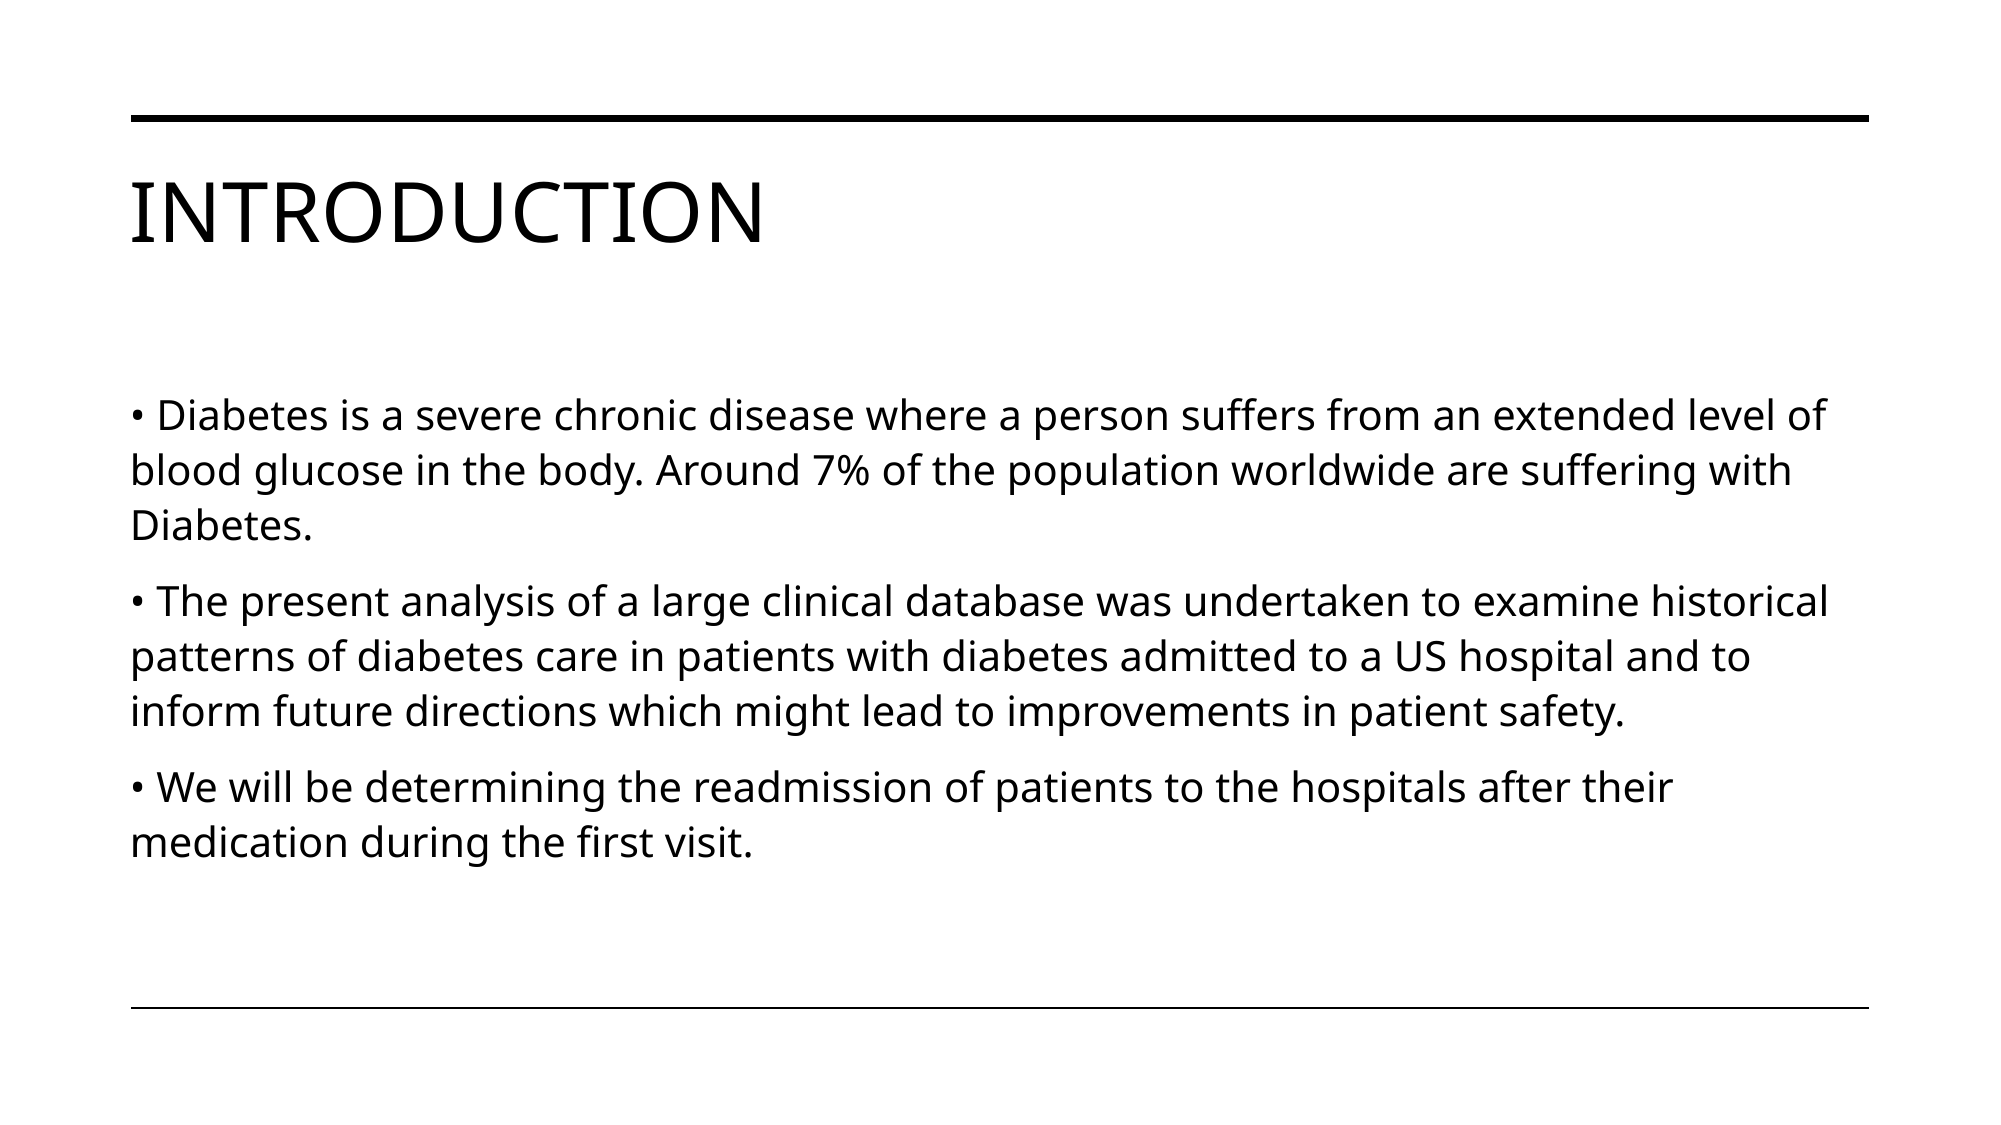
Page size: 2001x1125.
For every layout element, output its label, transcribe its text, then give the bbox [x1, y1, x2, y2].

title Introduction [114, 151, 1869, 376]
list • Diabetes is a severe chronic disease where a person suffers from an extended level of blood glucose in the body. Around 7% of the population worldwide are suffering with Diabetes. • The present analysis of a large clinical database was undertaken to examine historical patterns of diabetes care in patients with diabetes admitted to a US hospital and to inform future directions which might lead to improvements in patient safety. • We will be determining the readmission of patients to the hospitals after their medication during the first visit. [114, 376, 1869, 973]
